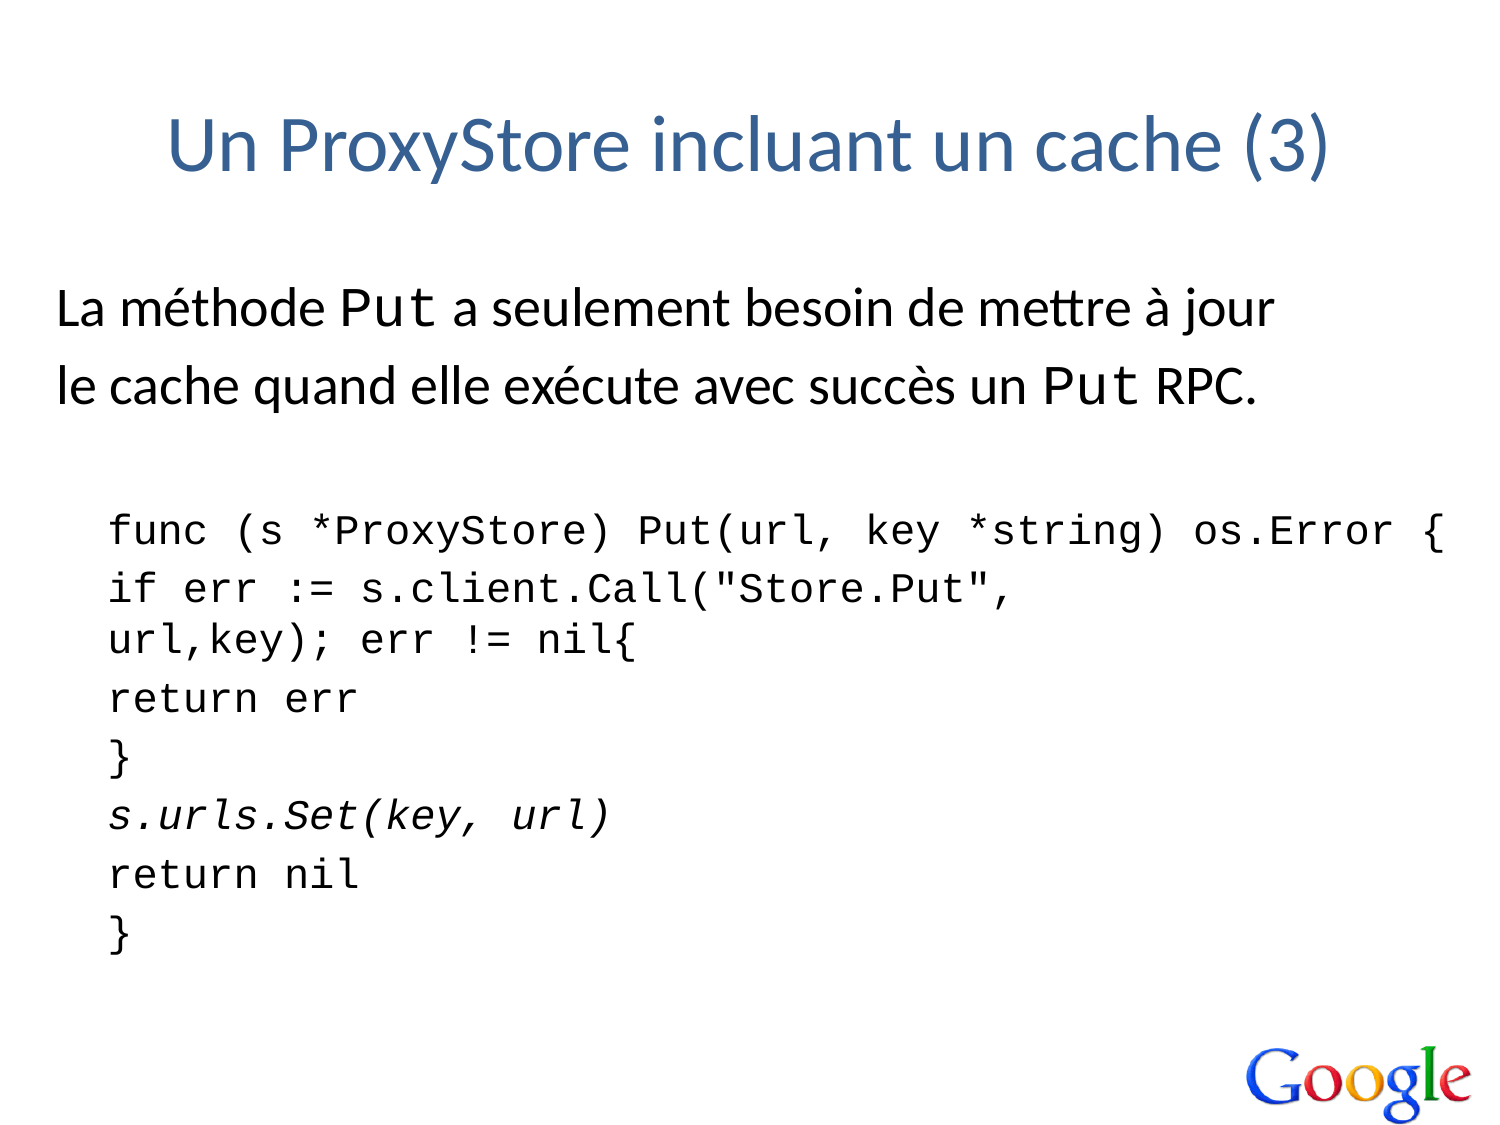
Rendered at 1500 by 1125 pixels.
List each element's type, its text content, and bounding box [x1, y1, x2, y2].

picture [1246, 1046, 1473, 1125]
title Un ProxyStore incluant un cache (3) [75, 45, 1425, 233]
list La méthode Put a seulement besoin de mettre à jour le cache quand elle exécute avec succès un Put RPC. func (s *ProxyStore) Put(url, key *string) os.Error { if err := s.client.Call("Store.Put", url,key); err != nil{ return err } s.urls.Set(key, url) return nil } [41, 262, 1483, 1005]
